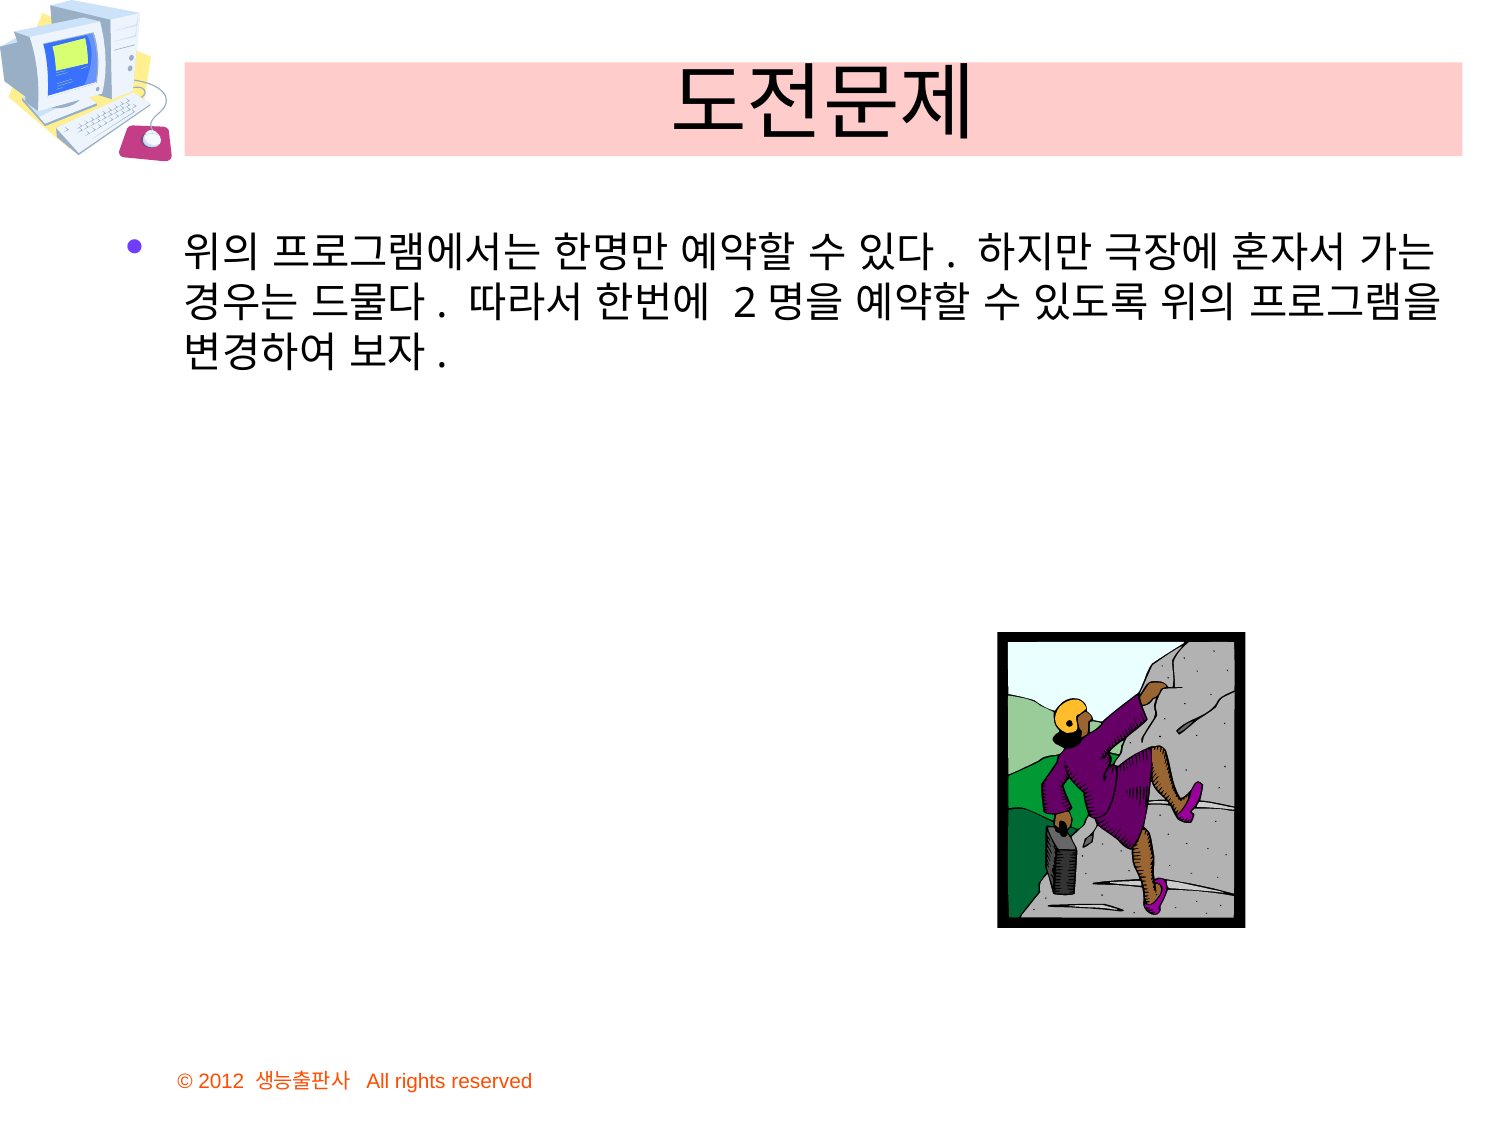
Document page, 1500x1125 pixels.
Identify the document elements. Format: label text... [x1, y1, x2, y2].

title 도전문제 [184, 62, 1463, 157]
picture [996, 631, 1246, 929]
list 위의 프로그램에서는 한명만 예약할 수 있다. 하지만 극장에 혼자서 가는 경우는 드물다. 따라서 한번에 2명을 예약할 수 있도록 위의 프로그램을 변경하여 보자. [112, 218, 1460, 900]
